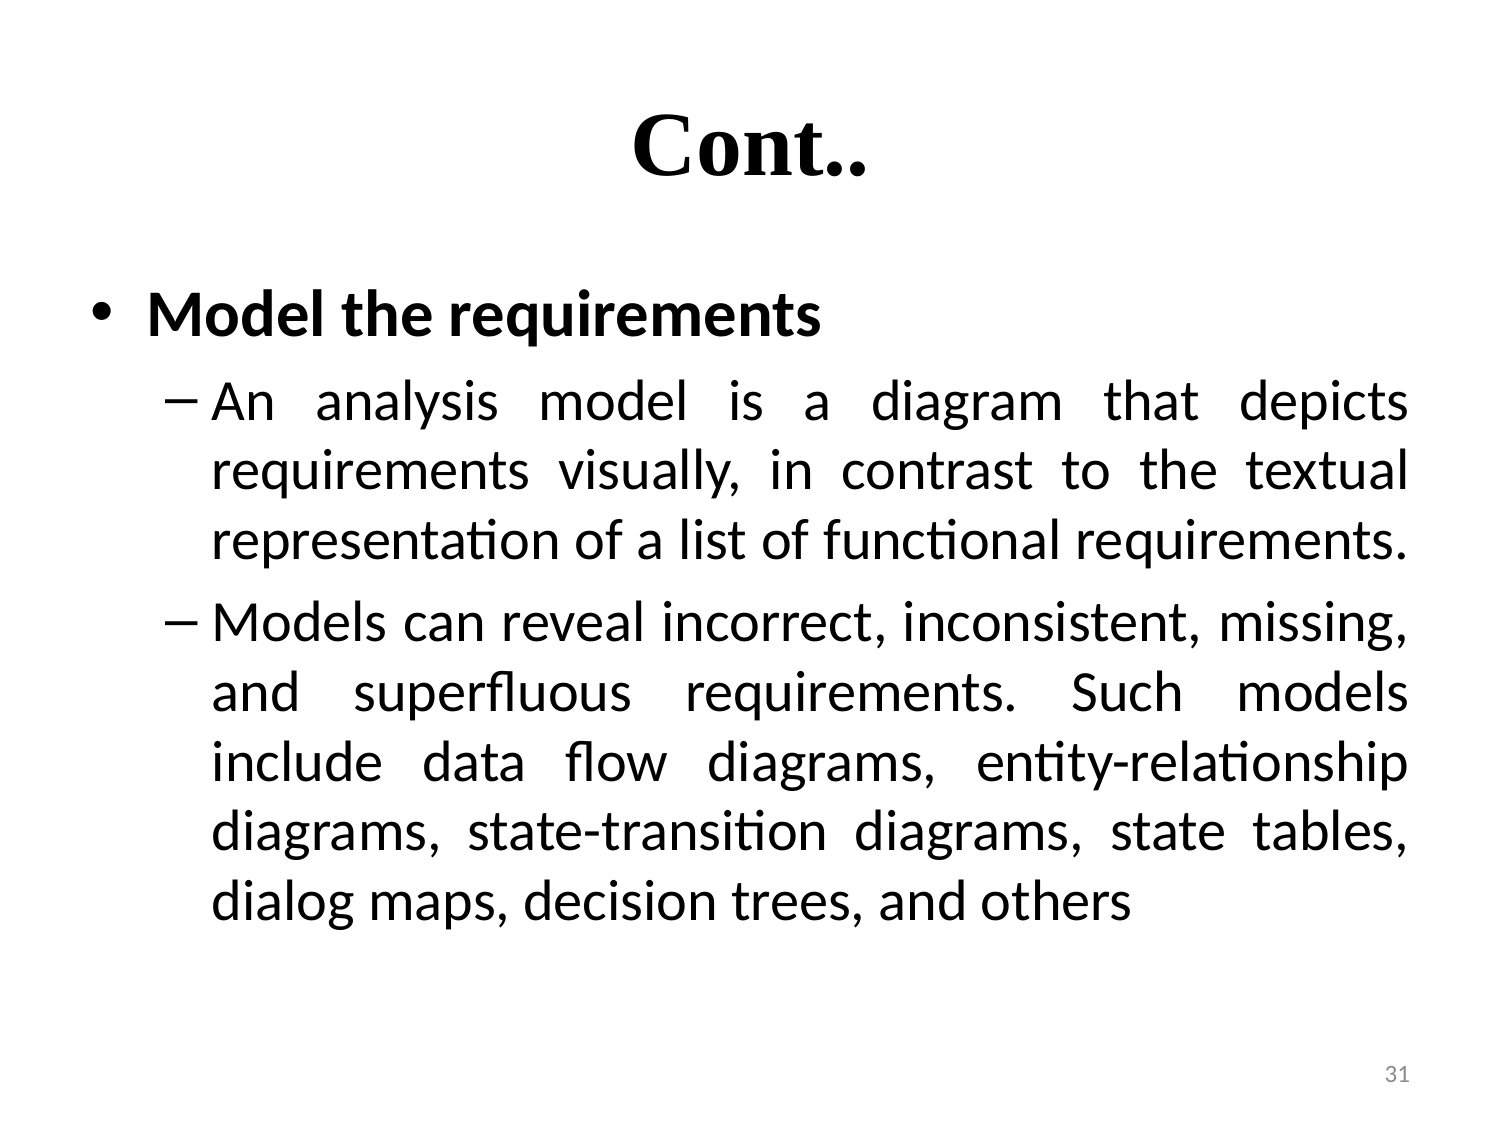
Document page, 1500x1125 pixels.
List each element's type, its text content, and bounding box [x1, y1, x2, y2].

title Cont.. [75, 45, 1425, 233]
list Model the requirements An analysis model is a diagram that depicts requirements visually, in contrast to the textual representation of a list of functional requirements. Models can reveal incorrect, inconsistent, missing, and superfluous requirements. Such models include data flow diagrams, entity-relationship diagrams, state-transition diagrams, state tables, dialog maps, decision trees, and others [75, 262, 1425, 1005]
slide_number 31 [1074, 1042, 1425, 1103]
